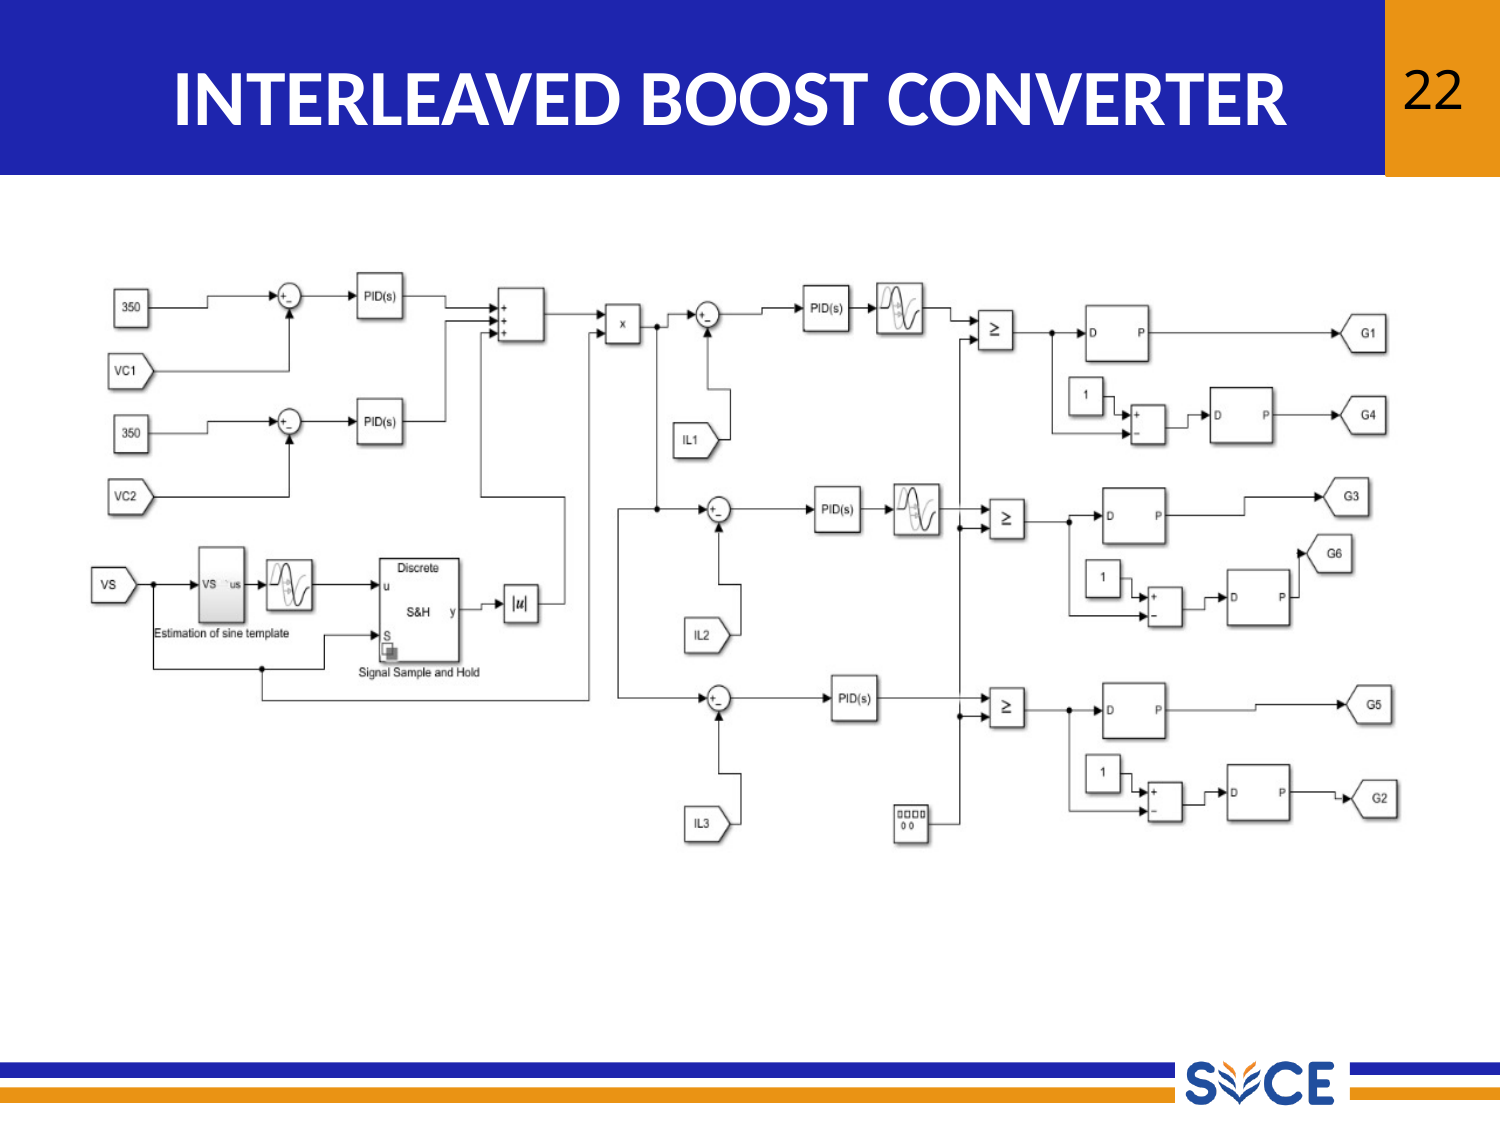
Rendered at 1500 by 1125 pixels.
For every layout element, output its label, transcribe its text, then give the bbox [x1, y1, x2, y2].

text_box 22 [1387, 0, 1500, 175]
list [2, 237, 1500, 888]
title INTERLEAVED BOOST CONVERTER [75, 37, 1387, 150]
picture [1182, 1054, 1338, 1113]
